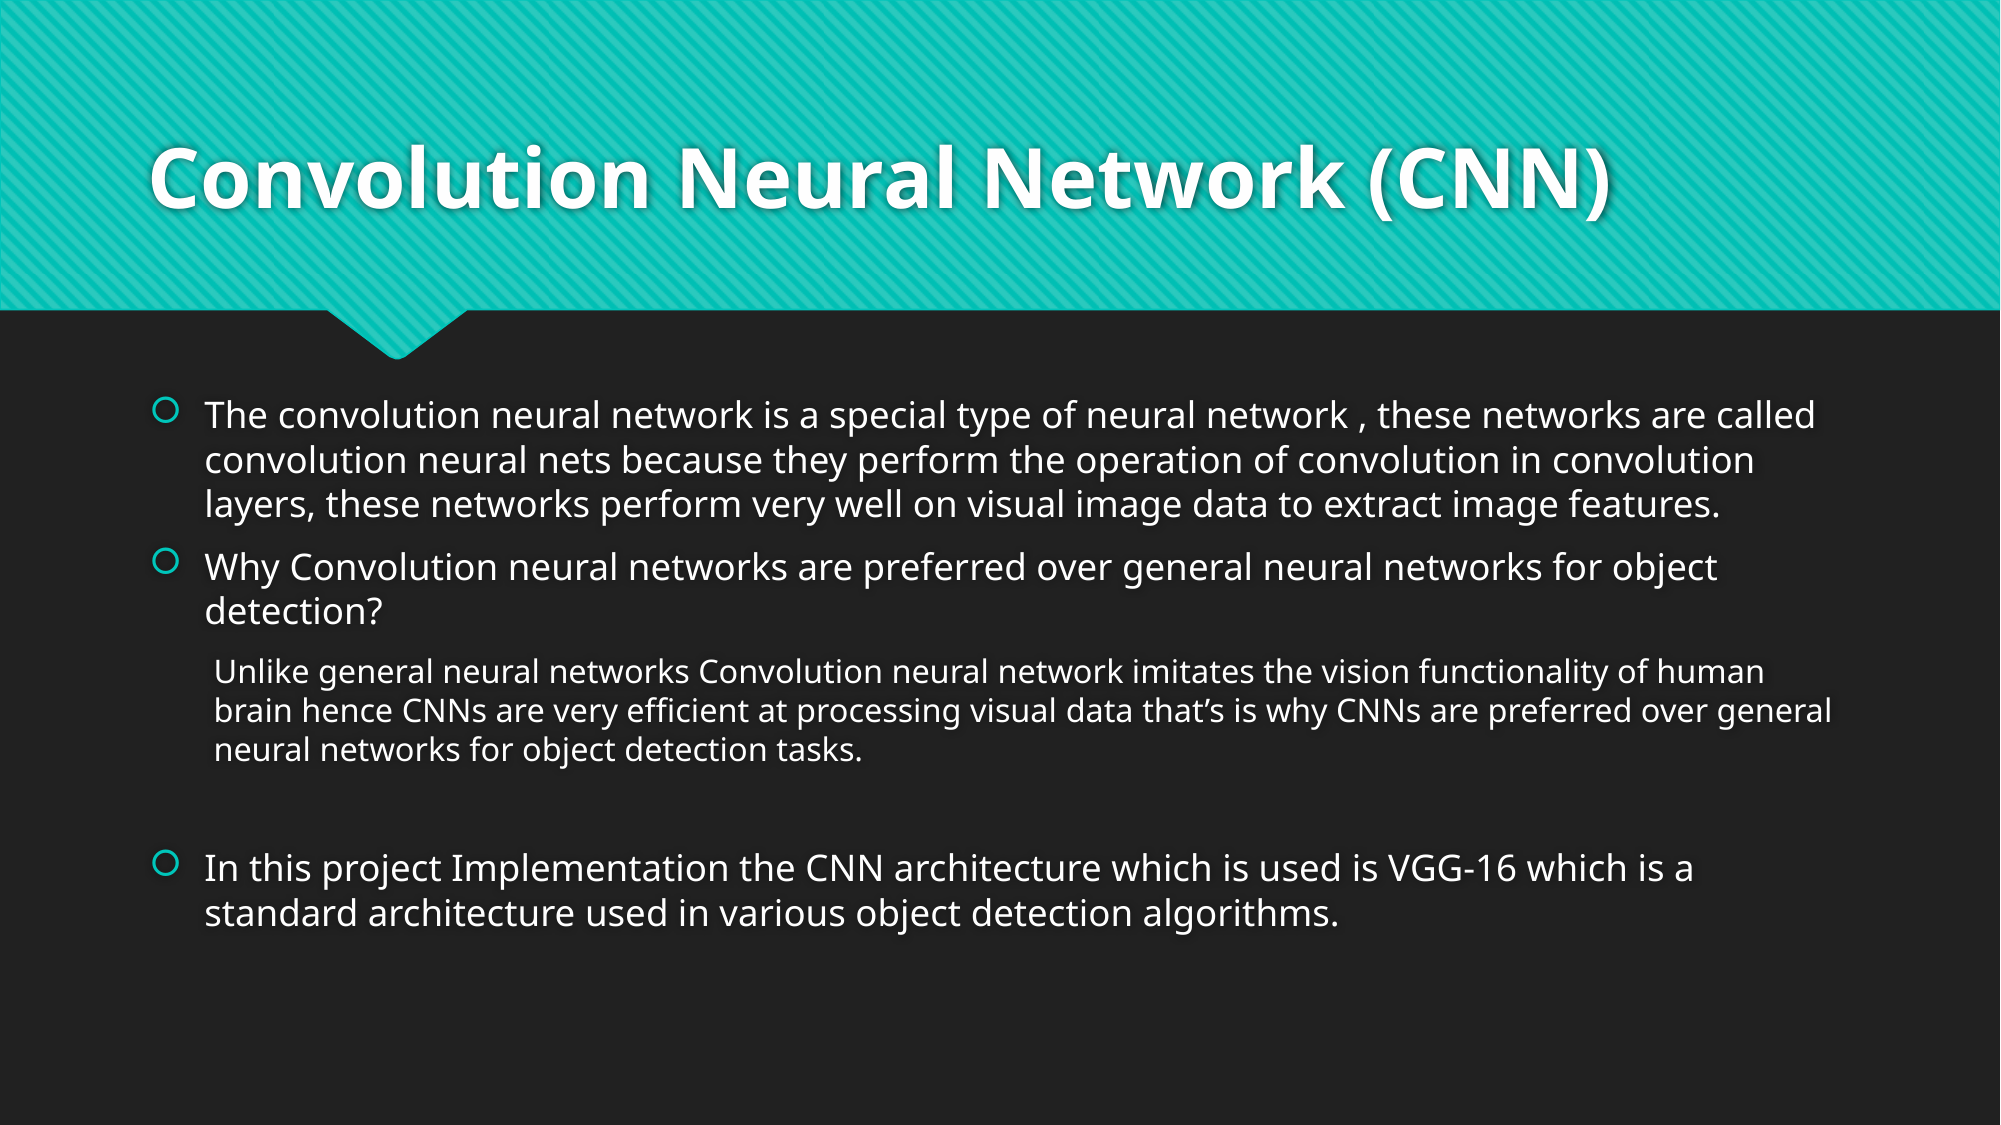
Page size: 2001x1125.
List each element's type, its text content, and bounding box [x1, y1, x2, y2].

title Convolution Neural Network (CNN) [132, 73, 1868, 233]
list The convolution neural network is a special type of neural network , these networks are called convolution neural nets because they perform the operation of convolution in convolution layers, these networks perform very well on visual image data to extract image features. Why Convolution neural networks are preferred over general neural networks for object detection? Unlike general neural networks Convolution neural network imitates the vision functionality of human brain hence CNNs are very efficient at processing visual data that’s is why CNNs are preferred over general neural networks for object detection tasks. In this project Implementation the CNN architecture which is used is VGG-16 which is a standard architecture used in various object detection algorithms. [134, 364, 1866, 962]
